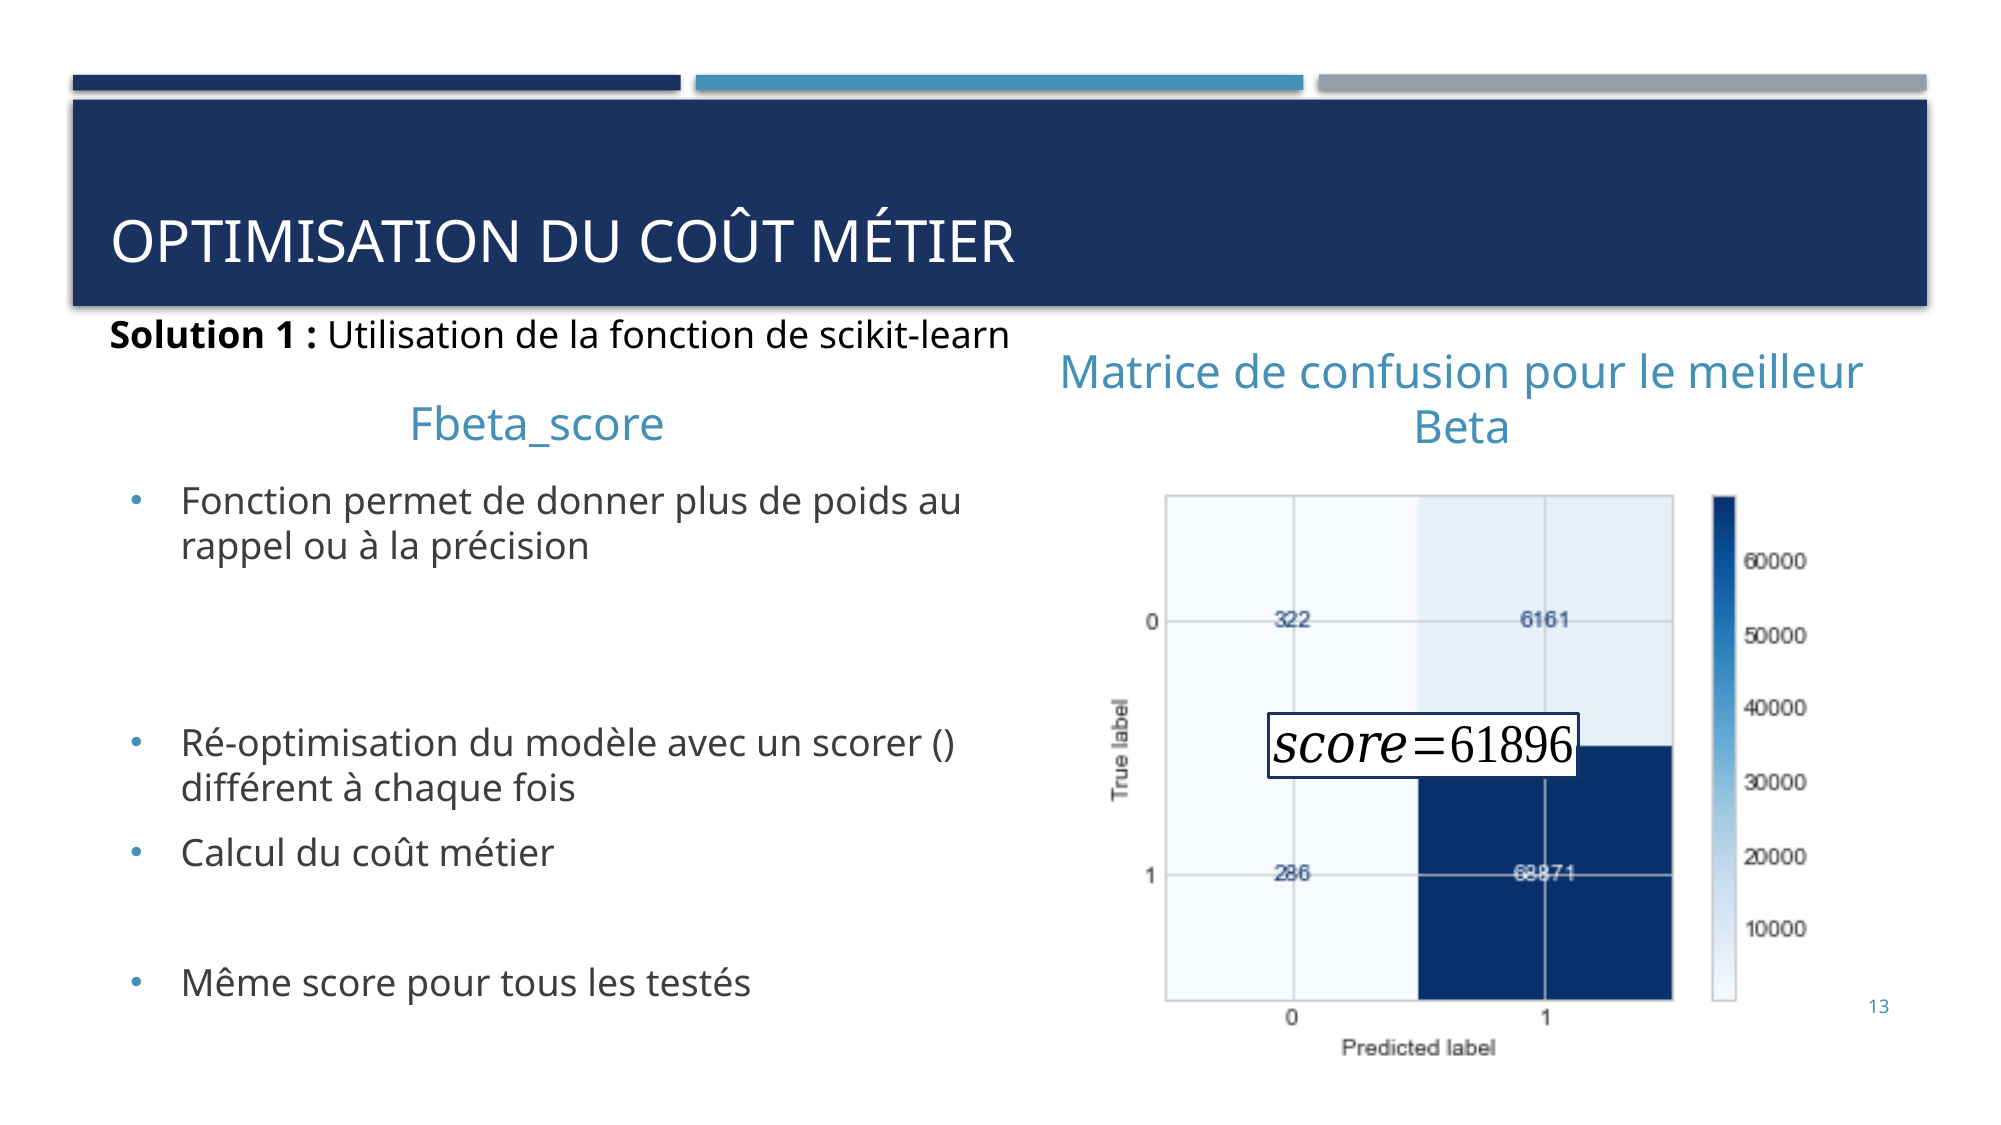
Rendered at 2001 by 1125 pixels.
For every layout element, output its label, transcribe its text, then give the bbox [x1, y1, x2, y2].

list Fbeta_score [95, 369, 980, 458]
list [1098, 479, 1827, 1078]
slide_number 13 [1833, 977, 1905, 1037]
list Matrice de confusion pour le meilleur Beta [1019, 369, 1905, 460]
title Optimisation du coût métier [95, 119, 1905, 282]
